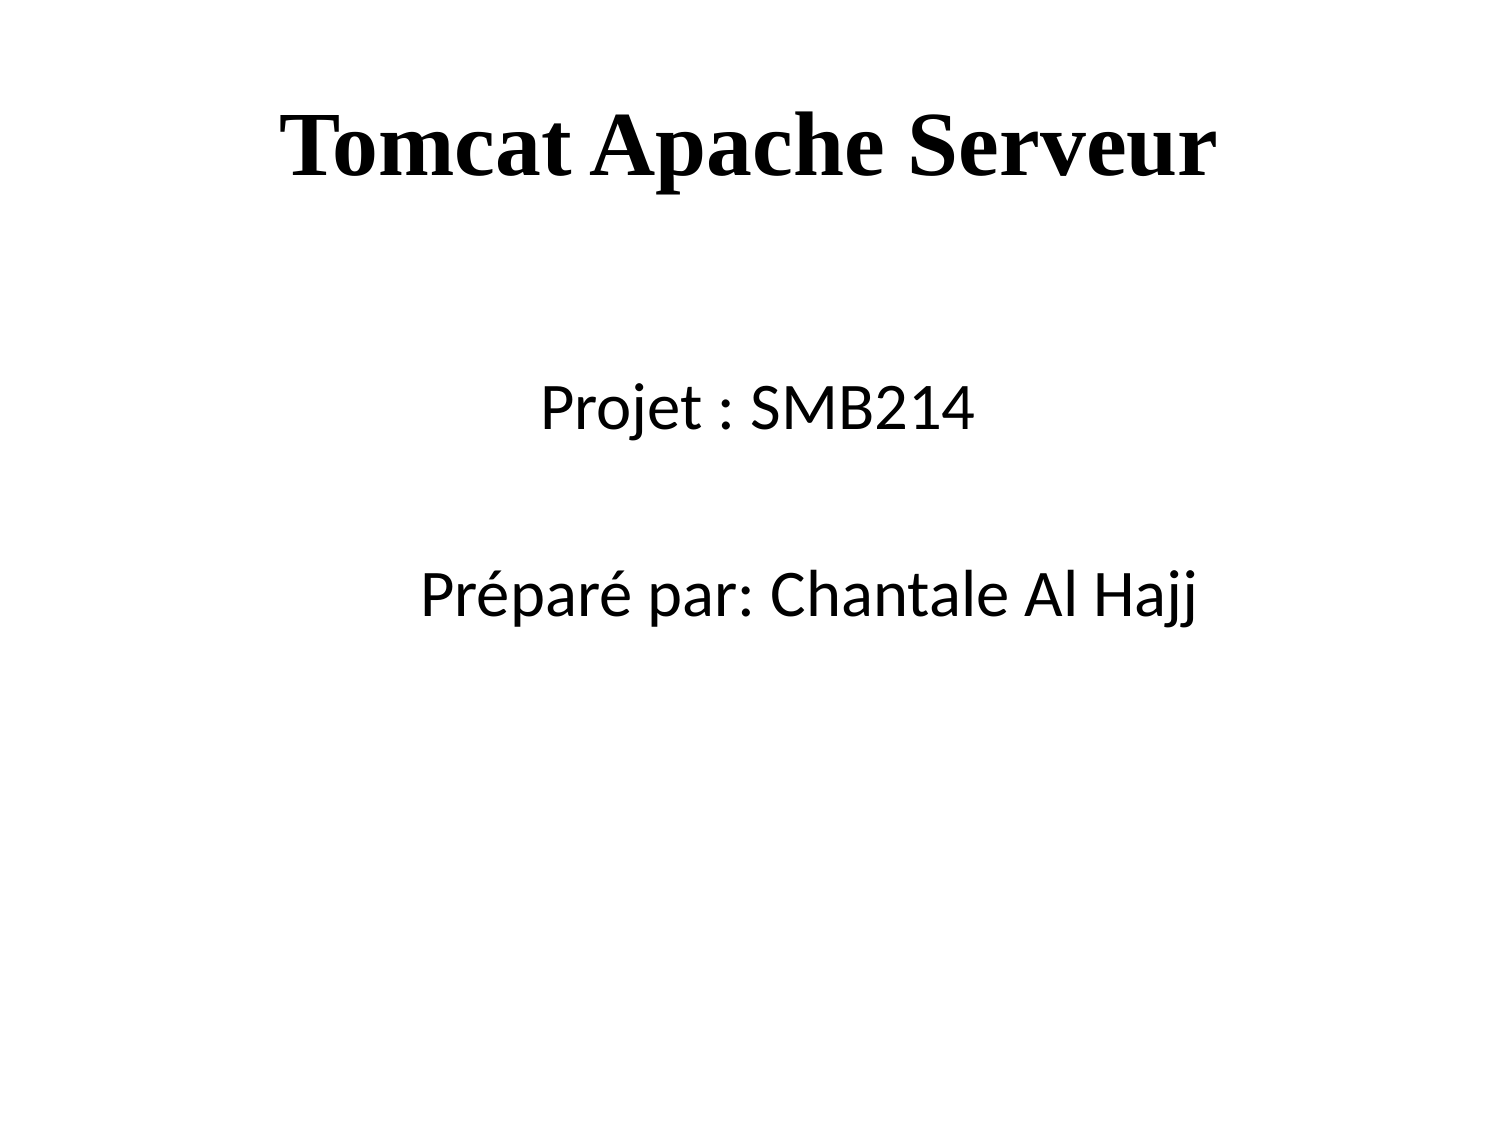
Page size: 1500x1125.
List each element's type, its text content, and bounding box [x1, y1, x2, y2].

list Projet : SMB214 Préparé par: Chantale Al Hajj [75, 262, 1425, 1005]
title Tomcat Apache Serveur [75, 45, 1425, 233]
